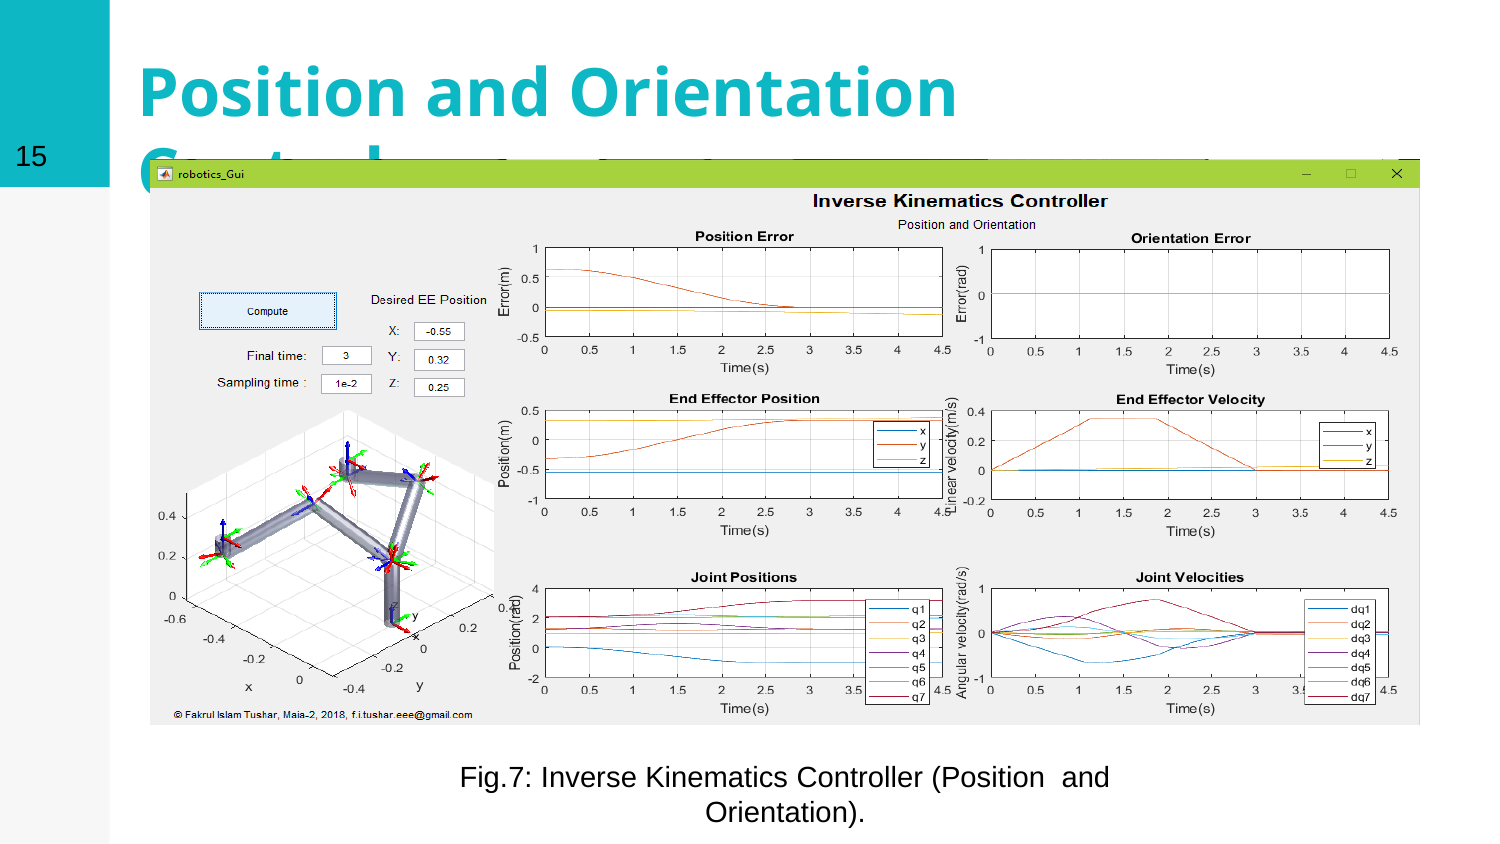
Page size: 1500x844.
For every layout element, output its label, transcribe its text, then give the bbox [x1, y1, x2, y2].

picture [150, 159, 1420, 725]
slide_number 15 [0, 0, 110, 187]
text_box Fig.7: Inverse Kinematics Controller (Position and Orientation). [410, 750, 1161, 836]
text_box Position and Orientation Control [122, 42, 1103, 218]
